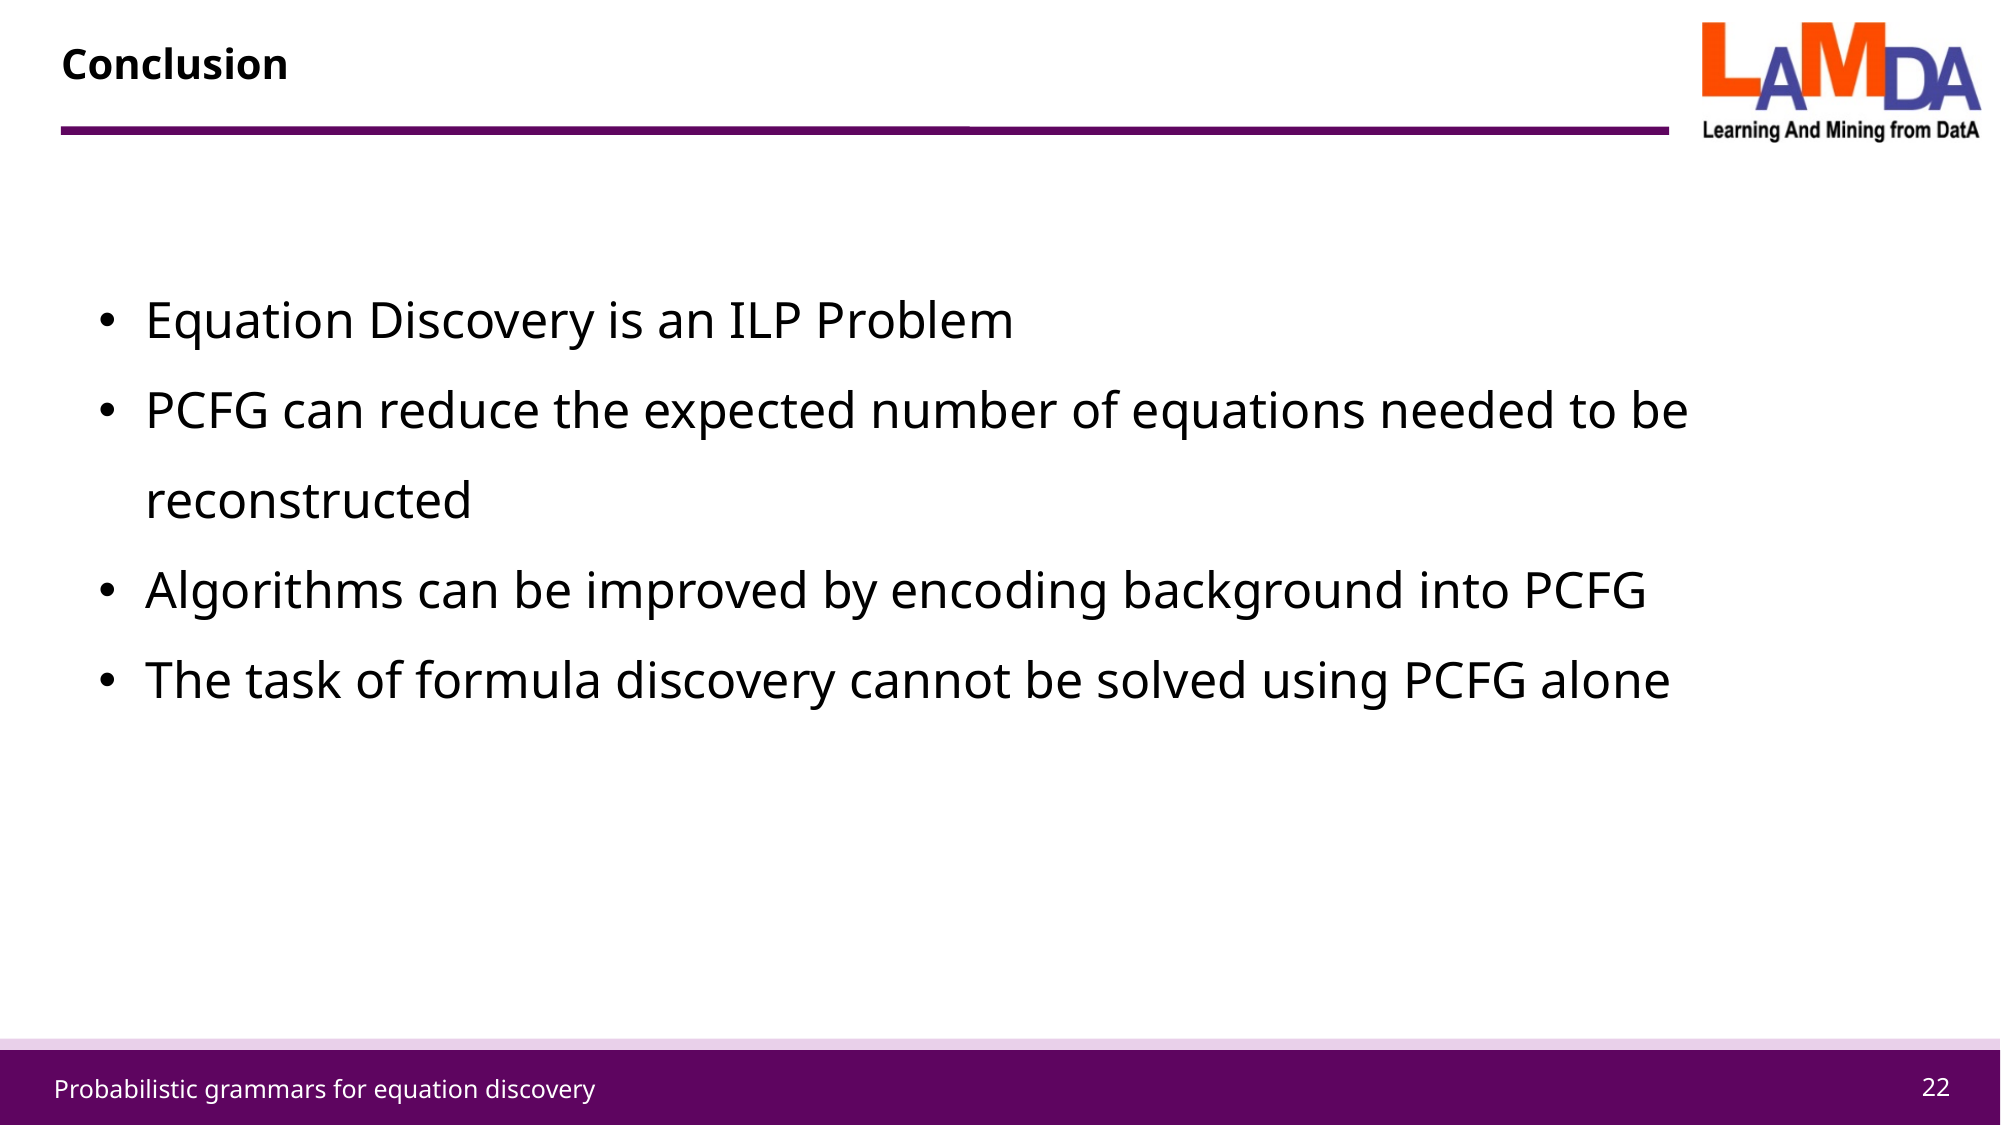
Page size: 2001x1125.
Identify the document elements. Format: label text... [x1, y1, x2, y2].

title Conclusion [46, 23, 1455, 109]
text_box Equation Discovery is an ILP Problem PCFG can reduce the expected number of equations needed to be reconstructed Algorithms can be improved by encoding background into PCFG The task of formula discovery cannot be solved using PCFG alone [83, 251, 1917, 807]
picture [1702, 22, 1982, 143]
